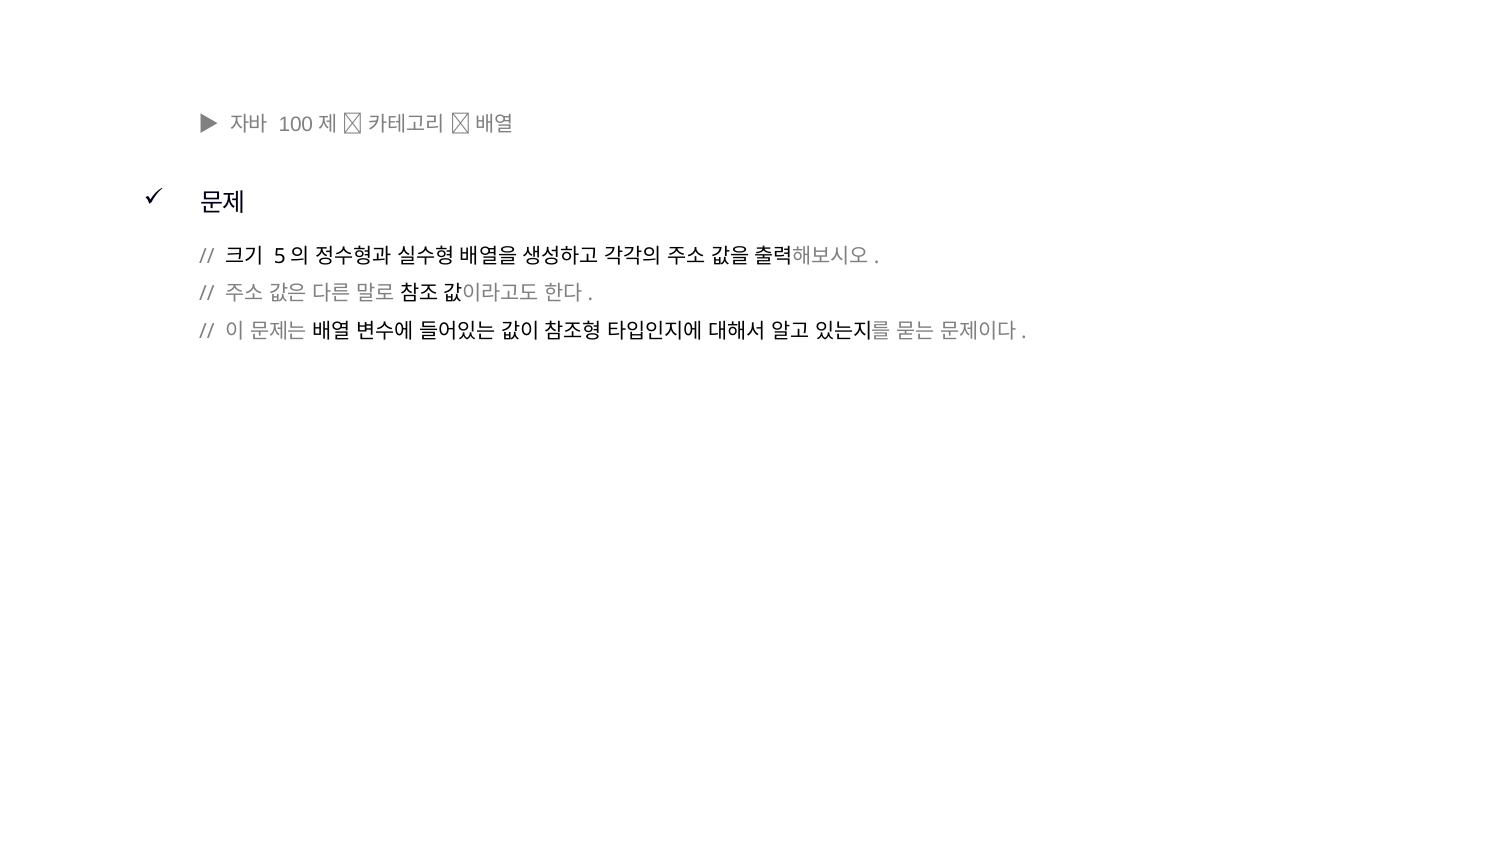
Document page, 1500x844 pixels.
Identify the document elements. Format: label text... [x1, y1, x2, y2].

text_box 문제 [128, 163, 1372, 224]
text_box ▶ 자바 100제  카테고리  배열 [183, 93, 1317, 153]
text_box // 크기 5의 정수형과 실수형 배열을 생성하고 각각의 주소 값을 출력해보시오. // 주소 값은 다른 말로 참조 값이라고도 한다. // 이 문제는 배열 변수에 들어있는 값이 참조형 타입인지에 대해서 알고 있는지를 묻는 문제이다. [184, 222, 1301, 350]
